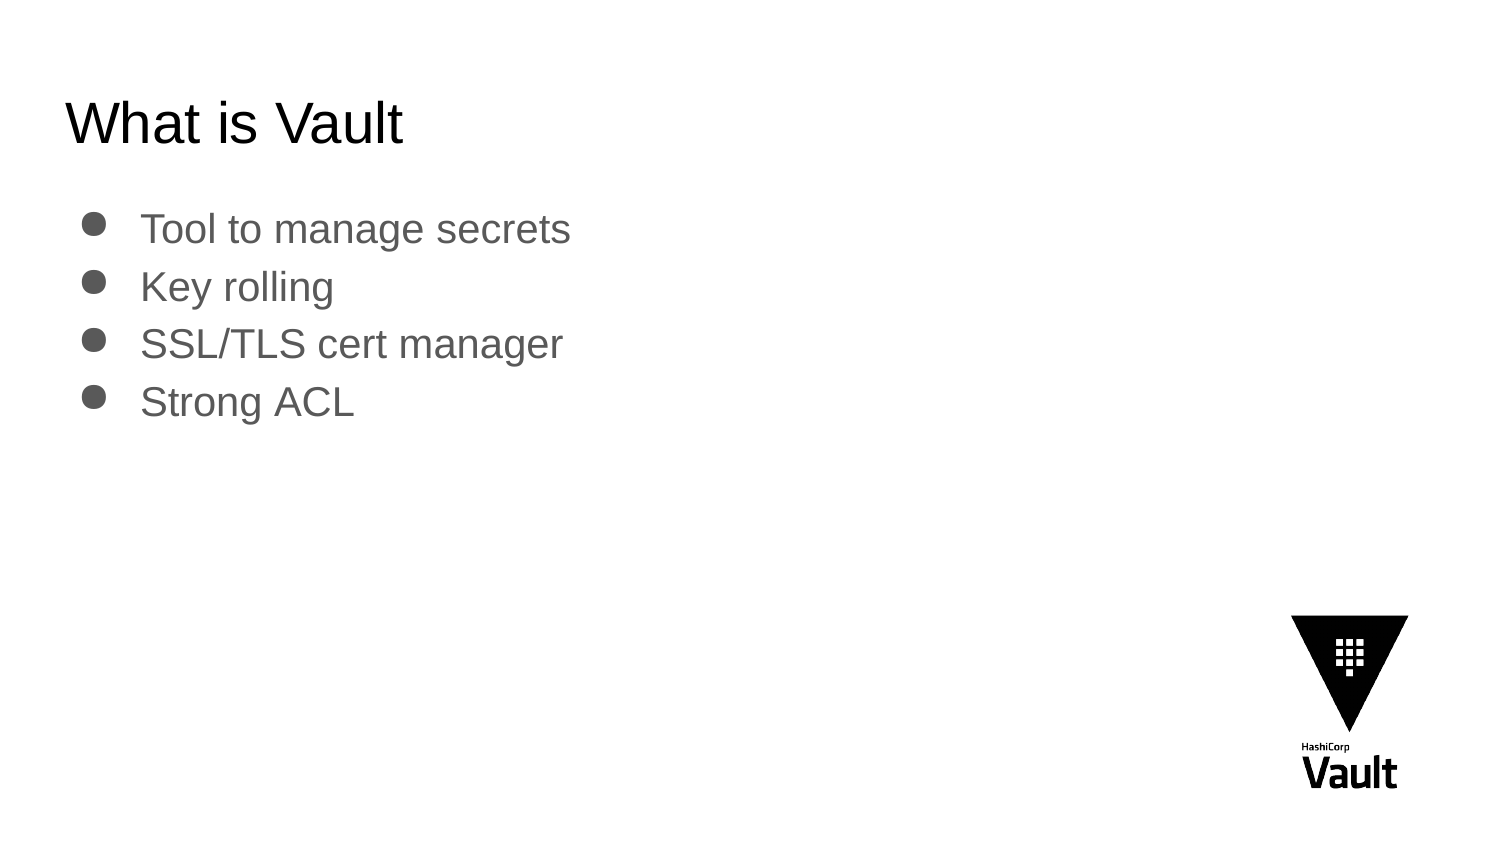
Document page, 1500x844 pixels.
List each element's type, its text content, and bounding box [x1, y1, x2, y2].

title What is Vault [63, 82, 411, 226]
text_box [1290, 613, 1410, 791]
text_box Tool to manage secrets Key rolling SSL/TLS cert manager Strong ACL [75, 191, 578, 425]
